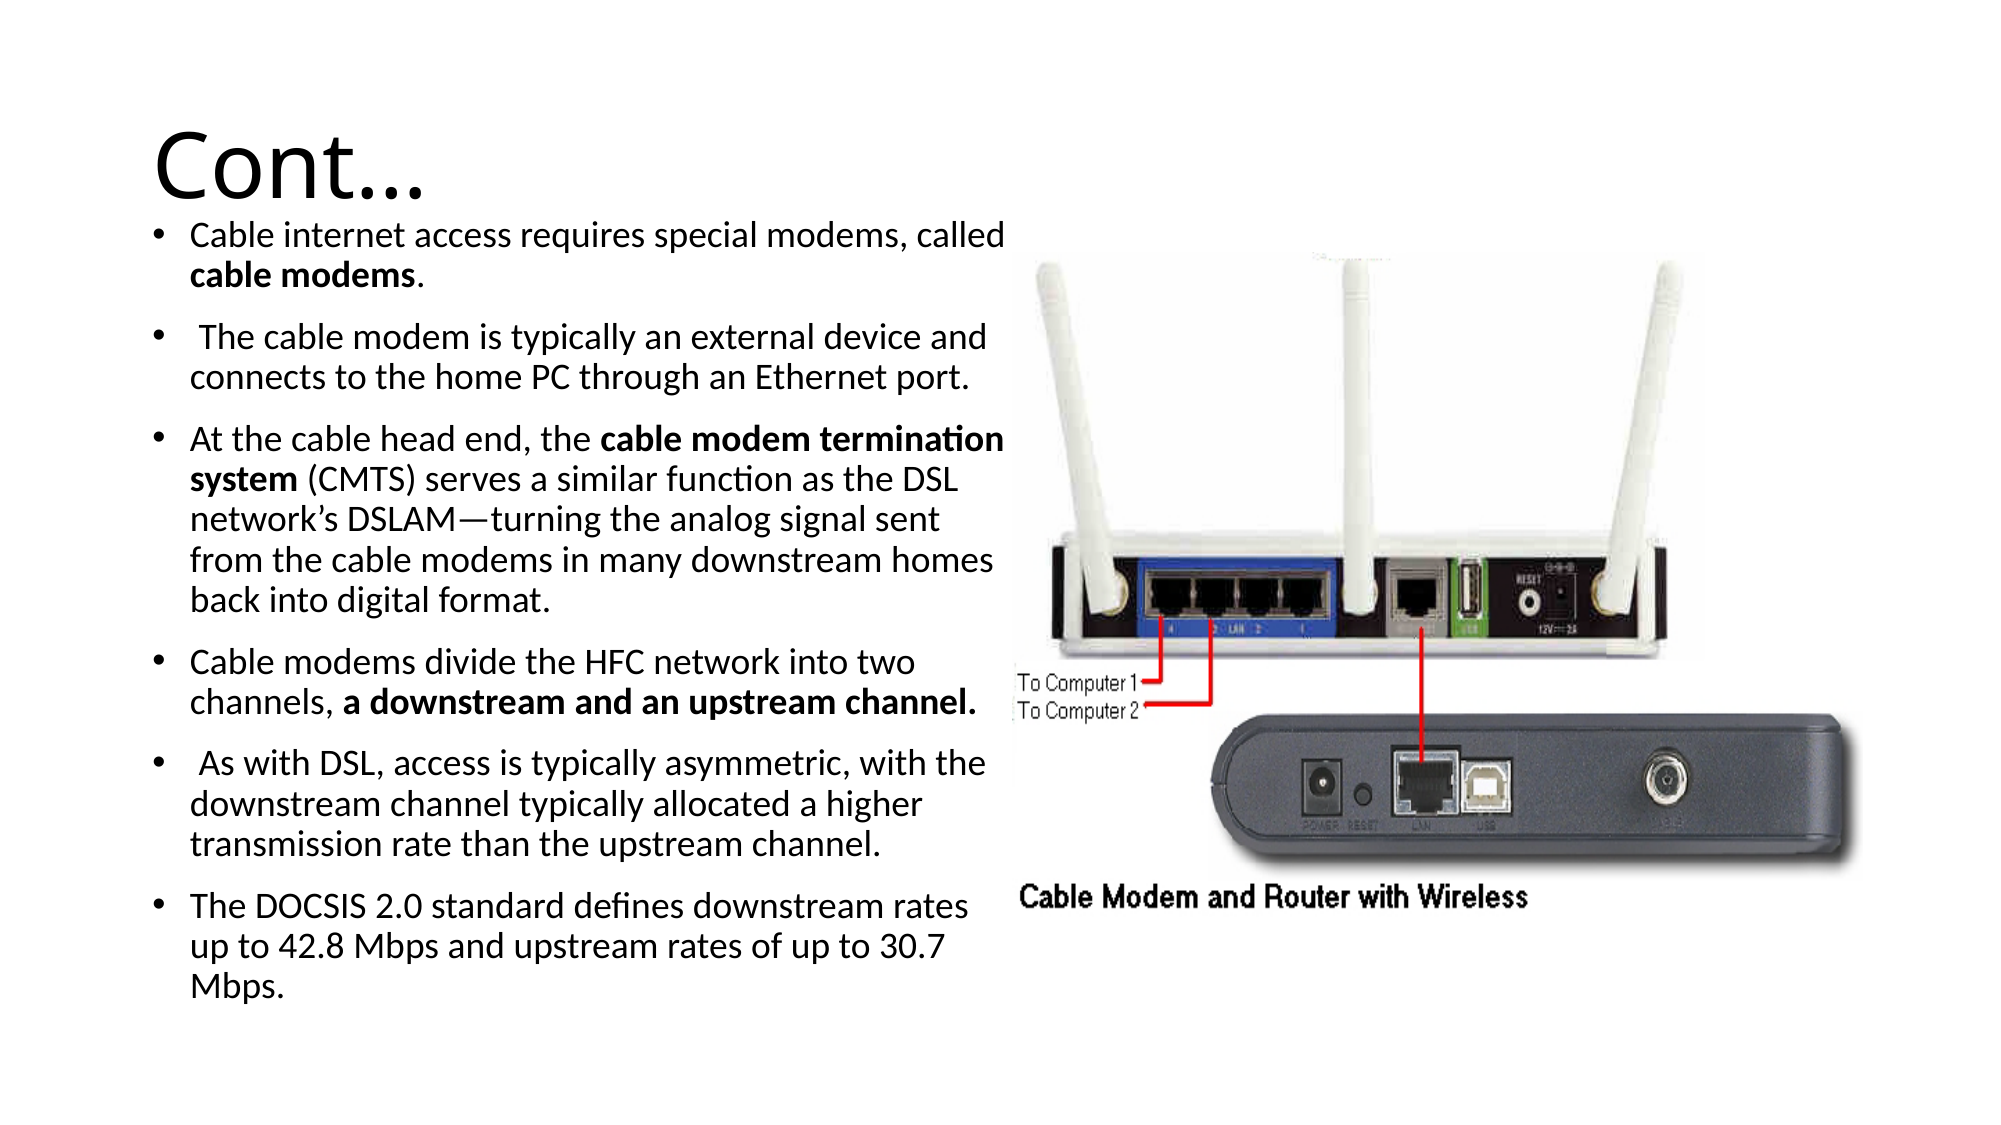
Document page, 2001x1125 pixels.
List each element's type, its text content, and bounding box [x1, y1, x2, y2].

title Cont… [137, 59, 1863, 252]
list Cable internet access requires special modems, called cable modems. The cable modem is typically an external device and connects to the home PC through an Ethernet port. At the cable head end, the cable modem termination system (CMTS) serves a similar function as the DSL network’s DSLAM—turning the analog signal sent from the cable modems in many downstream homes back into digital format. Cable modems divide the HFC network into two channels, a downstream and an upstream channel. As with DSL, access is typically asymmetric, with the downstream channel typically allocated a higher transmission rate than the upstream channel. The DOCSIS 2.0 standard defines downstream rates up to 42.8 Mbps and upstream rates of up to 30.7 Mbps. [137, 207, 1032, 1125]
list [1012, 252, 1863, 917]
